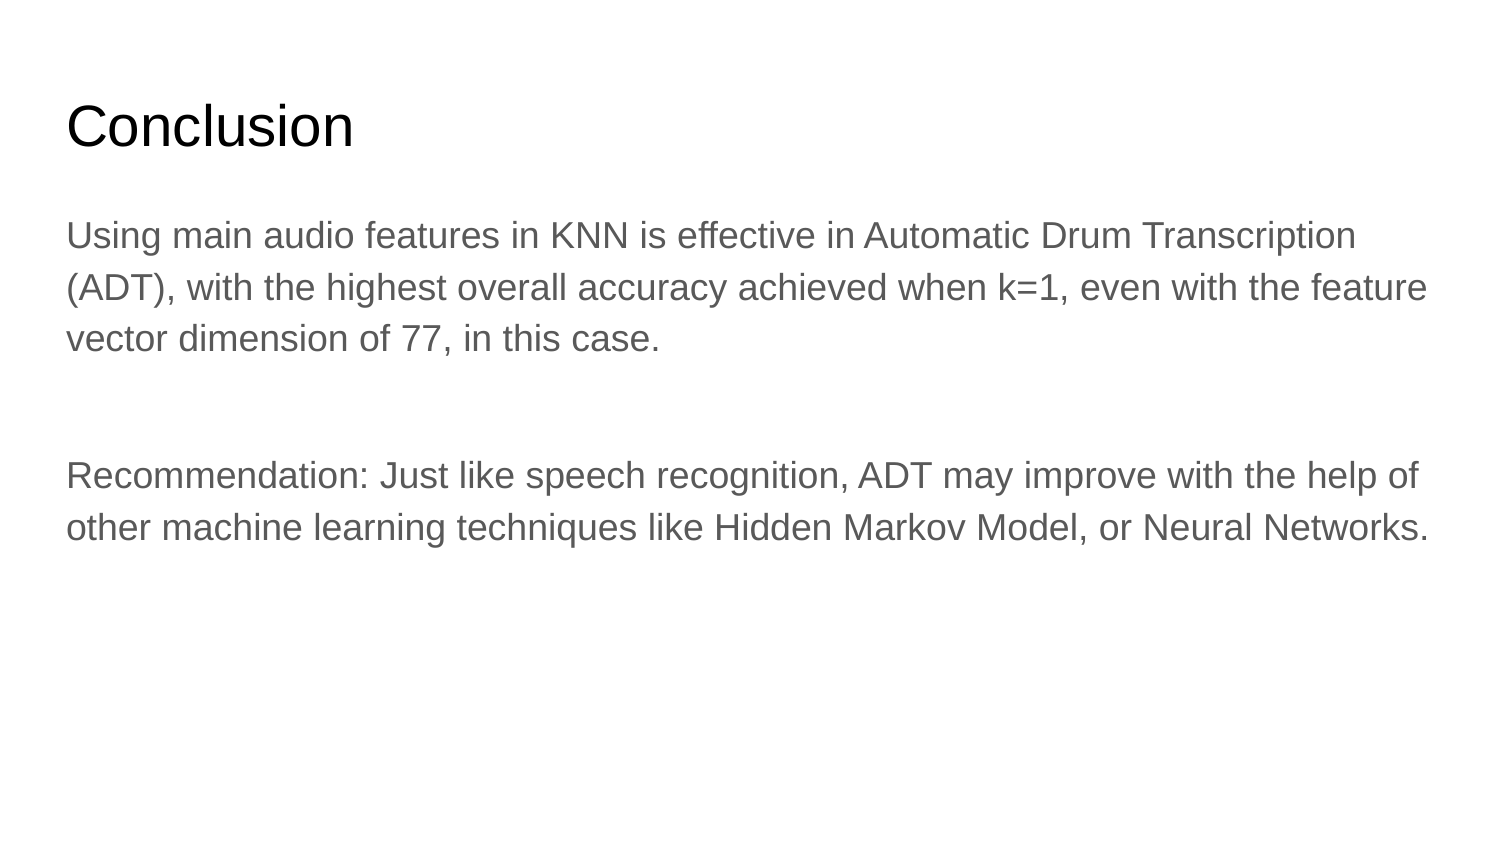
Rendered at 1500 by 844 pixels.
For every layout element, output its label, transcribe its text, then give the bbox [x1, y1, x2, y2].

title Conclusion [51, 72, 1449, 167]
list Using main audio features in KNN is effective in Automatic Drum Transcription (ADT), with the highest overall accuracy achieved when k=1, even with the feature vector dimension of 77, in this case. Recommendation: Just like speech recognition, ADT may improve with the help of other machine learning techniques like Hidden Markov Model, or Neural Networks. [51, 189, 1449, 750]
